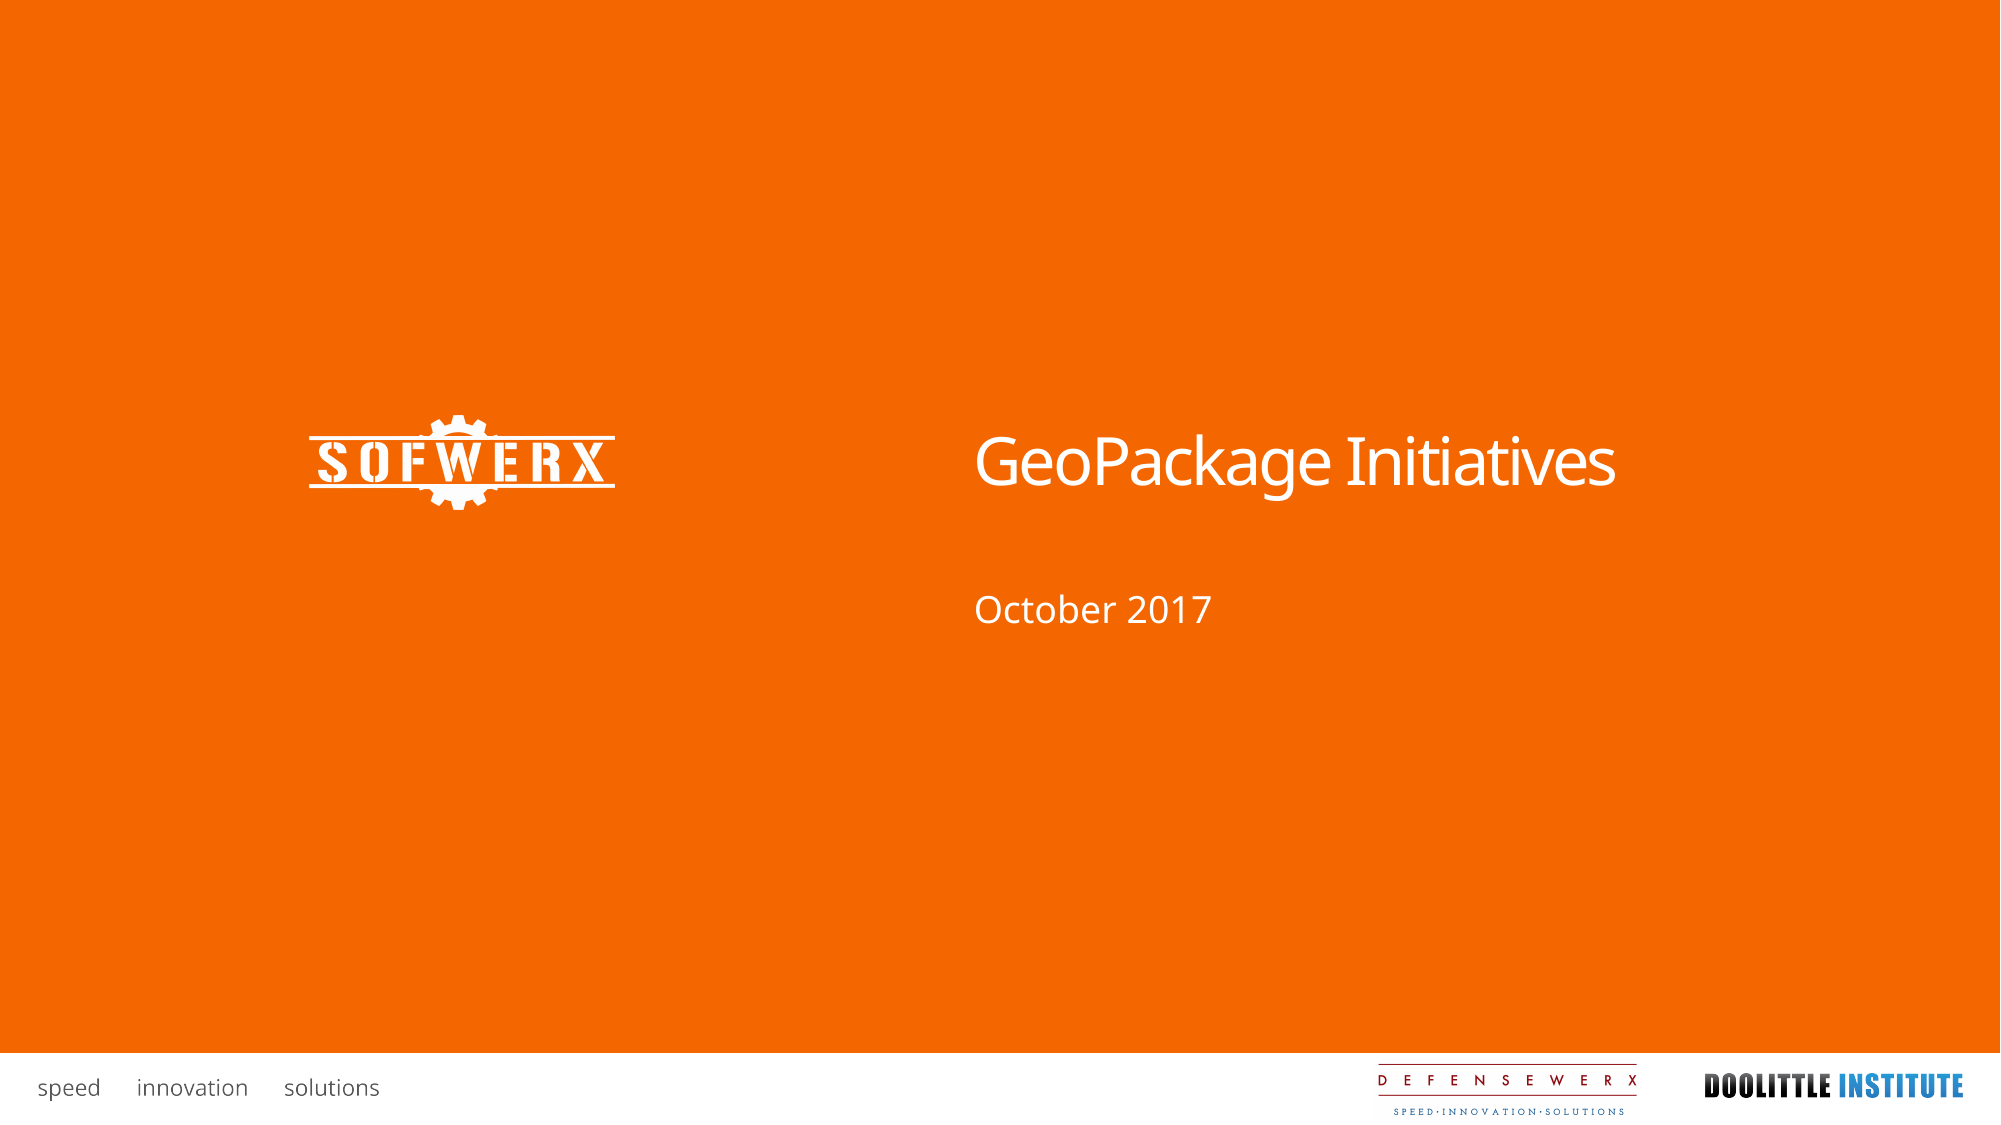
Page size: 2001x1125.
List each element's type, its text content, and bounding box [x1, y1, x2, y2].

picture [1705, 1073, 1963, 1098]
picture [309, 415, 615, 510]
picture [37, 1076, 380, 1102]
title GeoPackage Initiatives [973, 428, 1902, 564]
picture [1373, 1058, 1639, 1120]
subtitle October 2017 [973, 590, 1829, 794]
